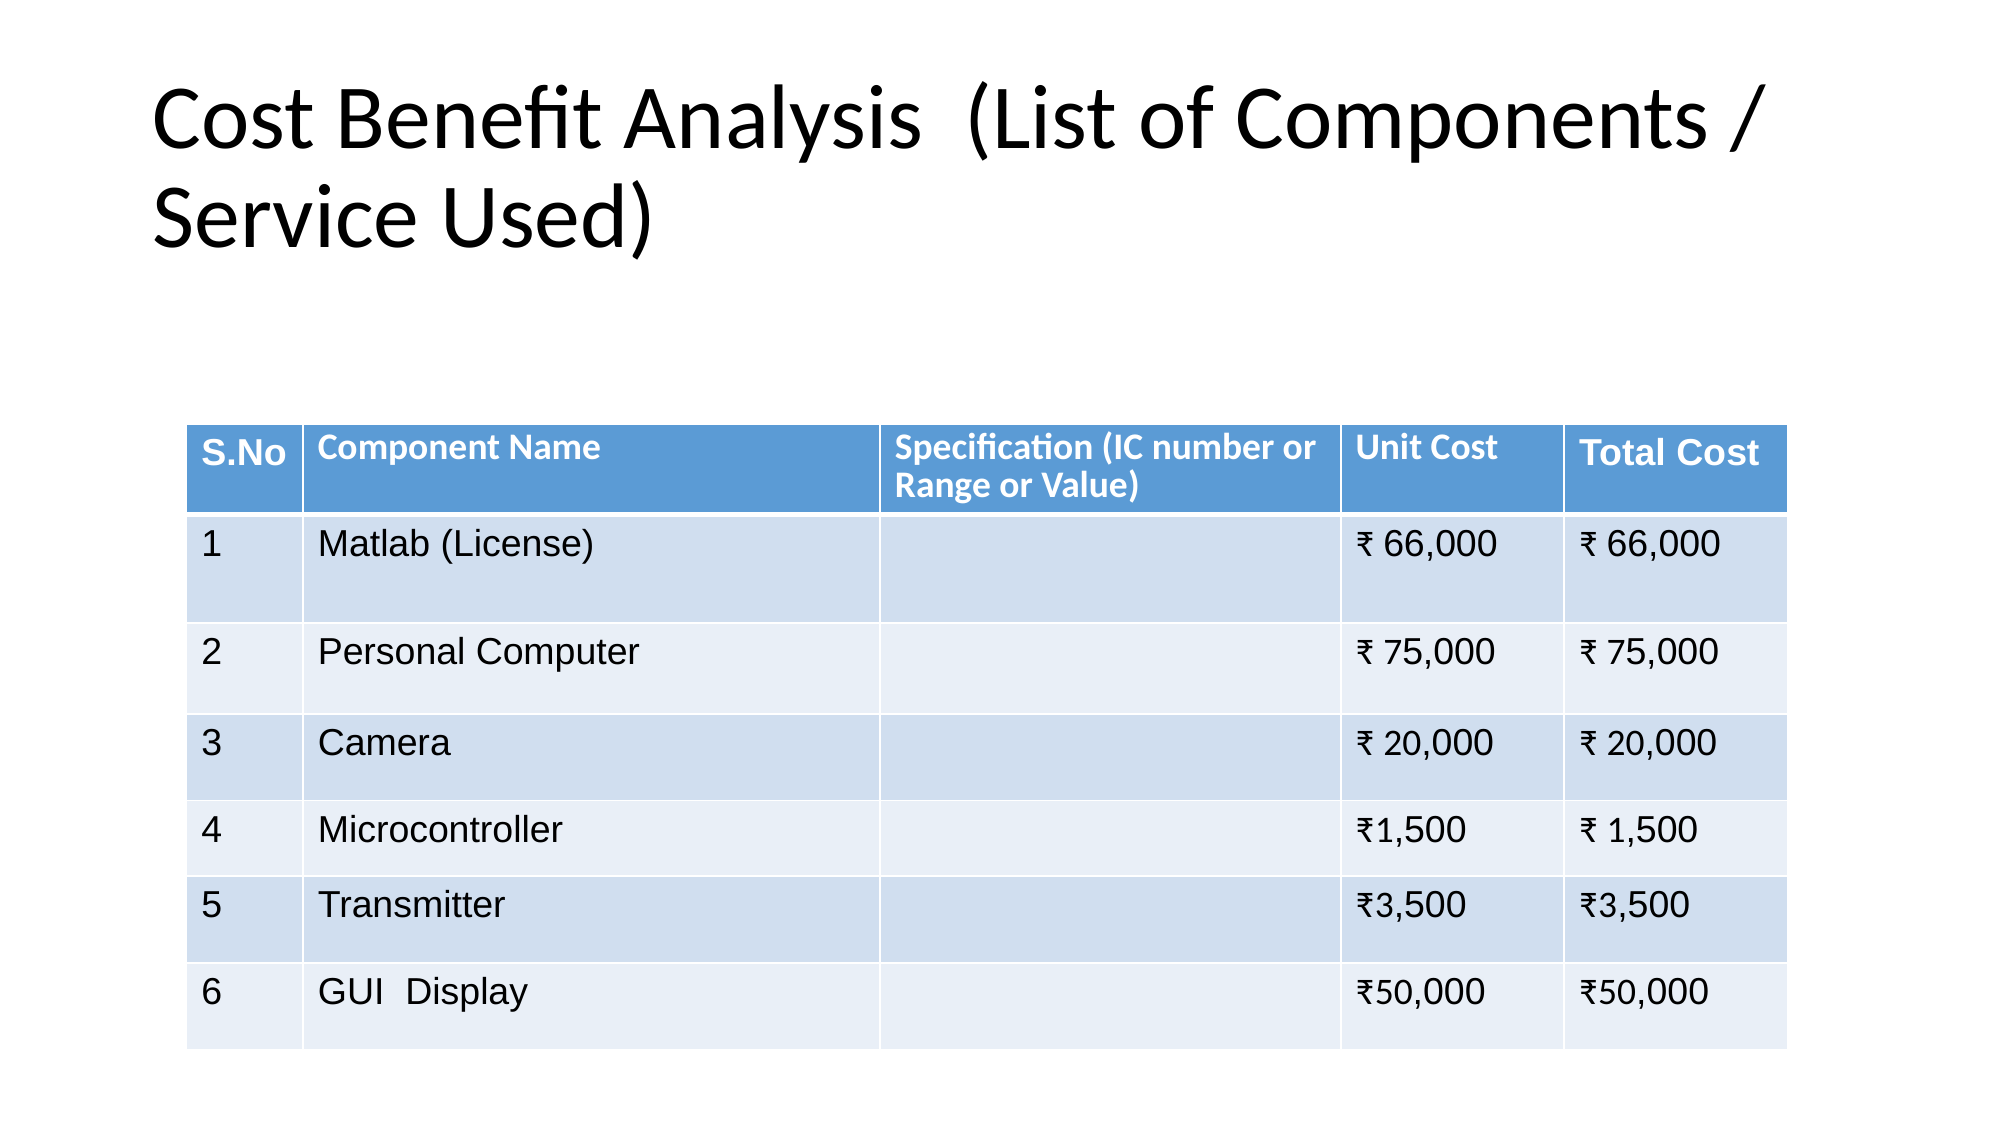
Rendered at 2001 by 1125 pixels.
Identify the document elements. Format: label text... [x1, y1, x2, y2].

table_cell ₹50,000 [1565, 964, 1787, 1049]
table_cell [881, 877, 1340, 962]
table_cell 6 [187, 964, 302, 1049]
table_cell ₹3,500 [1565, 877, 1787, 962]
table_header S.No [187, 425, 302, 512]
table_cell ₹ 66,000 [1342, 517, 1563, 622]
table_header Component Name [304, 425, 879, 512]
table_cell ₹ 20,000 [1342, 715, 1563, 800]
table_cell 1 [187, 517, 302, 622]
table_cell GUI Display [304, 964, 879, 1049]
table_cell [881, 715, 1340, 800]
table_cell [881, 801, 1340, 875]
table_cell [881, 964, 1340, 1049]
table_cell Transmitter [304, 877, 879, 962]
table_cell Camera [304, 715, 879, 800]
table_cell ₹ 75,000 [1565, 624, 1787, 713]
table_header Specification (IC number or Range or Value) [881, 425, 1340, 512]
table_cell Microcontroller [304, 801, 879, 875]
table_cell 4 [187, 801, 302, 875]
table_cell ₹ 66,000 [1565, 517, 1787, 622]
table_cell Personal Computer [304, 624, 879, 713]
table_cell 2 [187, 624, 302, 713]
table_cell [881, 624, 1340, 713]
table_cell 5 [187, 877, 302, 962]
table_cell ₹ 1,500 [1565, 801, 1787, 875]
table_cell 3 [187, 715, 302, 800]
table_cell ₹ 75,000 [1342, 624, 1563, 713]
table_cell [881, 517, 1340, 622]
table_cell ₹50,000 [1342, 964, 1563, 1049]
table_cell Matlab (License) [304, 517, 879, 622]
table_header Total Cost [1565, 425, 1787, 512]
table_cell ₹3,500 [1342, 877, 1563, 962]
table_cell ₹1,500 [1342, 801, 1563, 875]
title Cost Benefit Analysis (List of Components / Service Used) [137, 59, 1863, 278]
table_header Unit Cost [1342, 425, 1563, 512]
table_cell ₹ 20,000 [1565, 715, 1787, 800]
